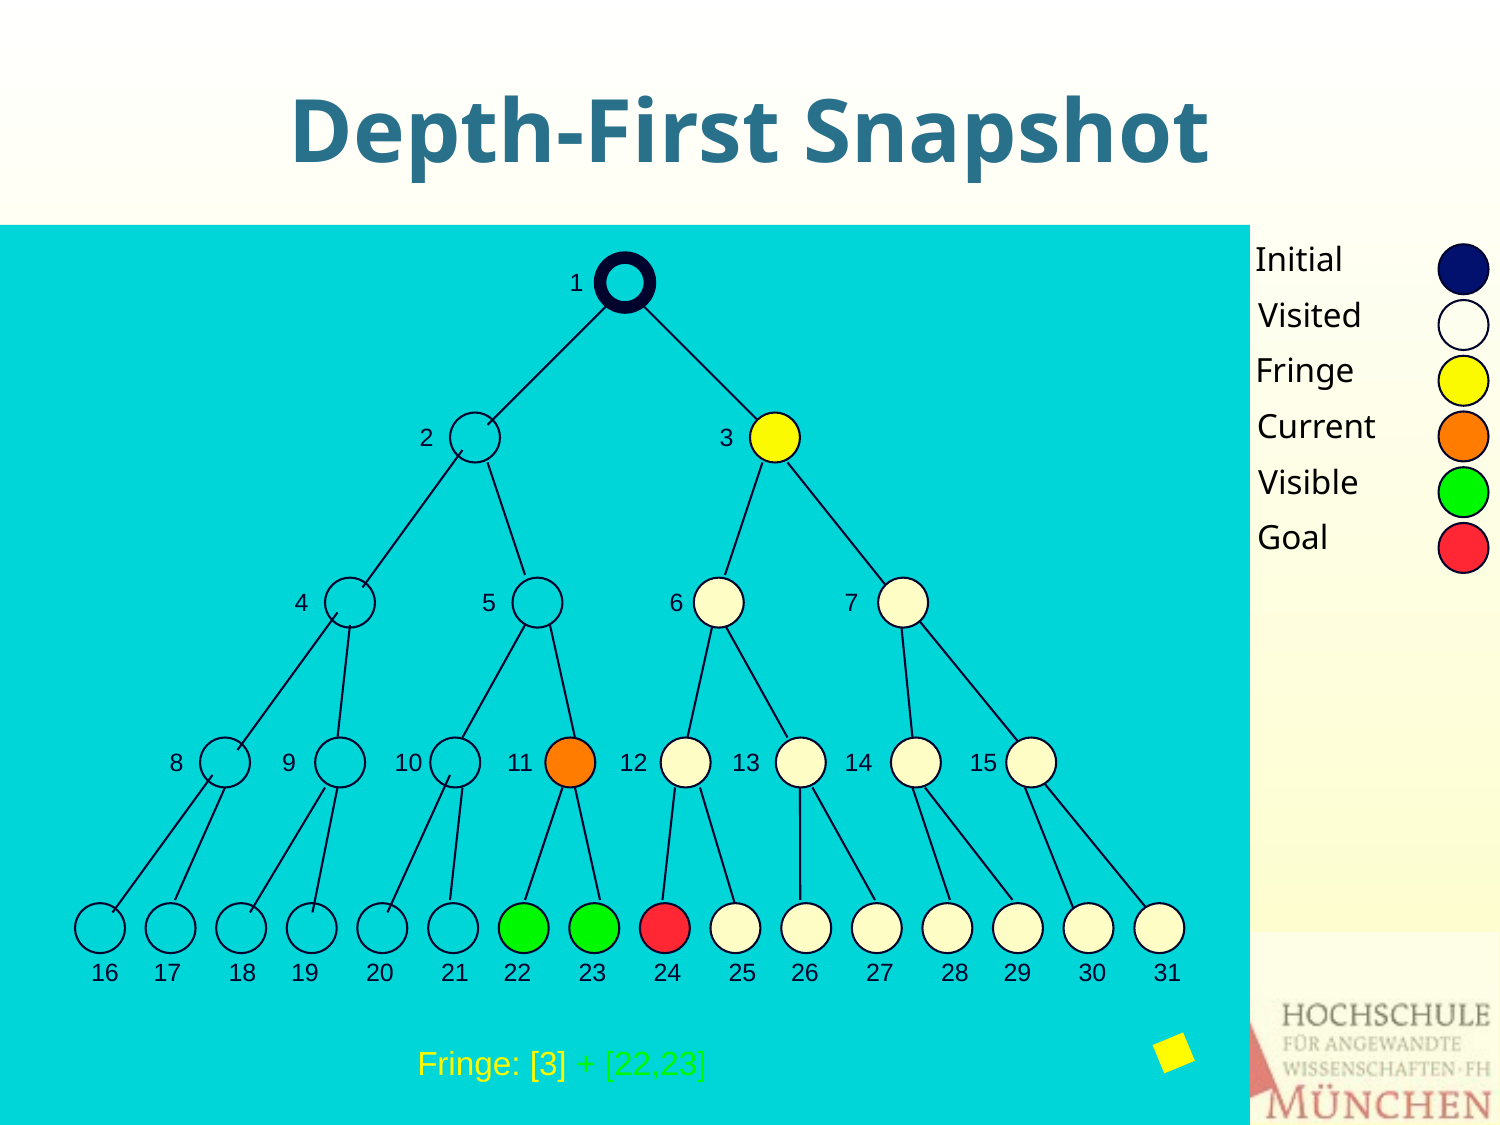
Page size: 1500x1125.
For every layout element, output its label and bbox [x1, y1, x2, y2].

text_box [1438, 300, 1489, 350]
text_box [1438, 244, 1489, 295]
text_box [1438, 411, 1489, 462]
title [90, 0, 1410, 255]
text_box [1438, 467, 1489, 518]
text_box [1251, 454, 1366, 507]
slide_number [1152, 1032, 1196, 1074]
text_box [0, 224, 1383, 1125]
text_box [1251, 287, 1369, 340]
text_box [1438, 522, 1489, 573]
text_box [1250, 932, 1499, 1123]
text_box [1438, 355, 1489, 406]
